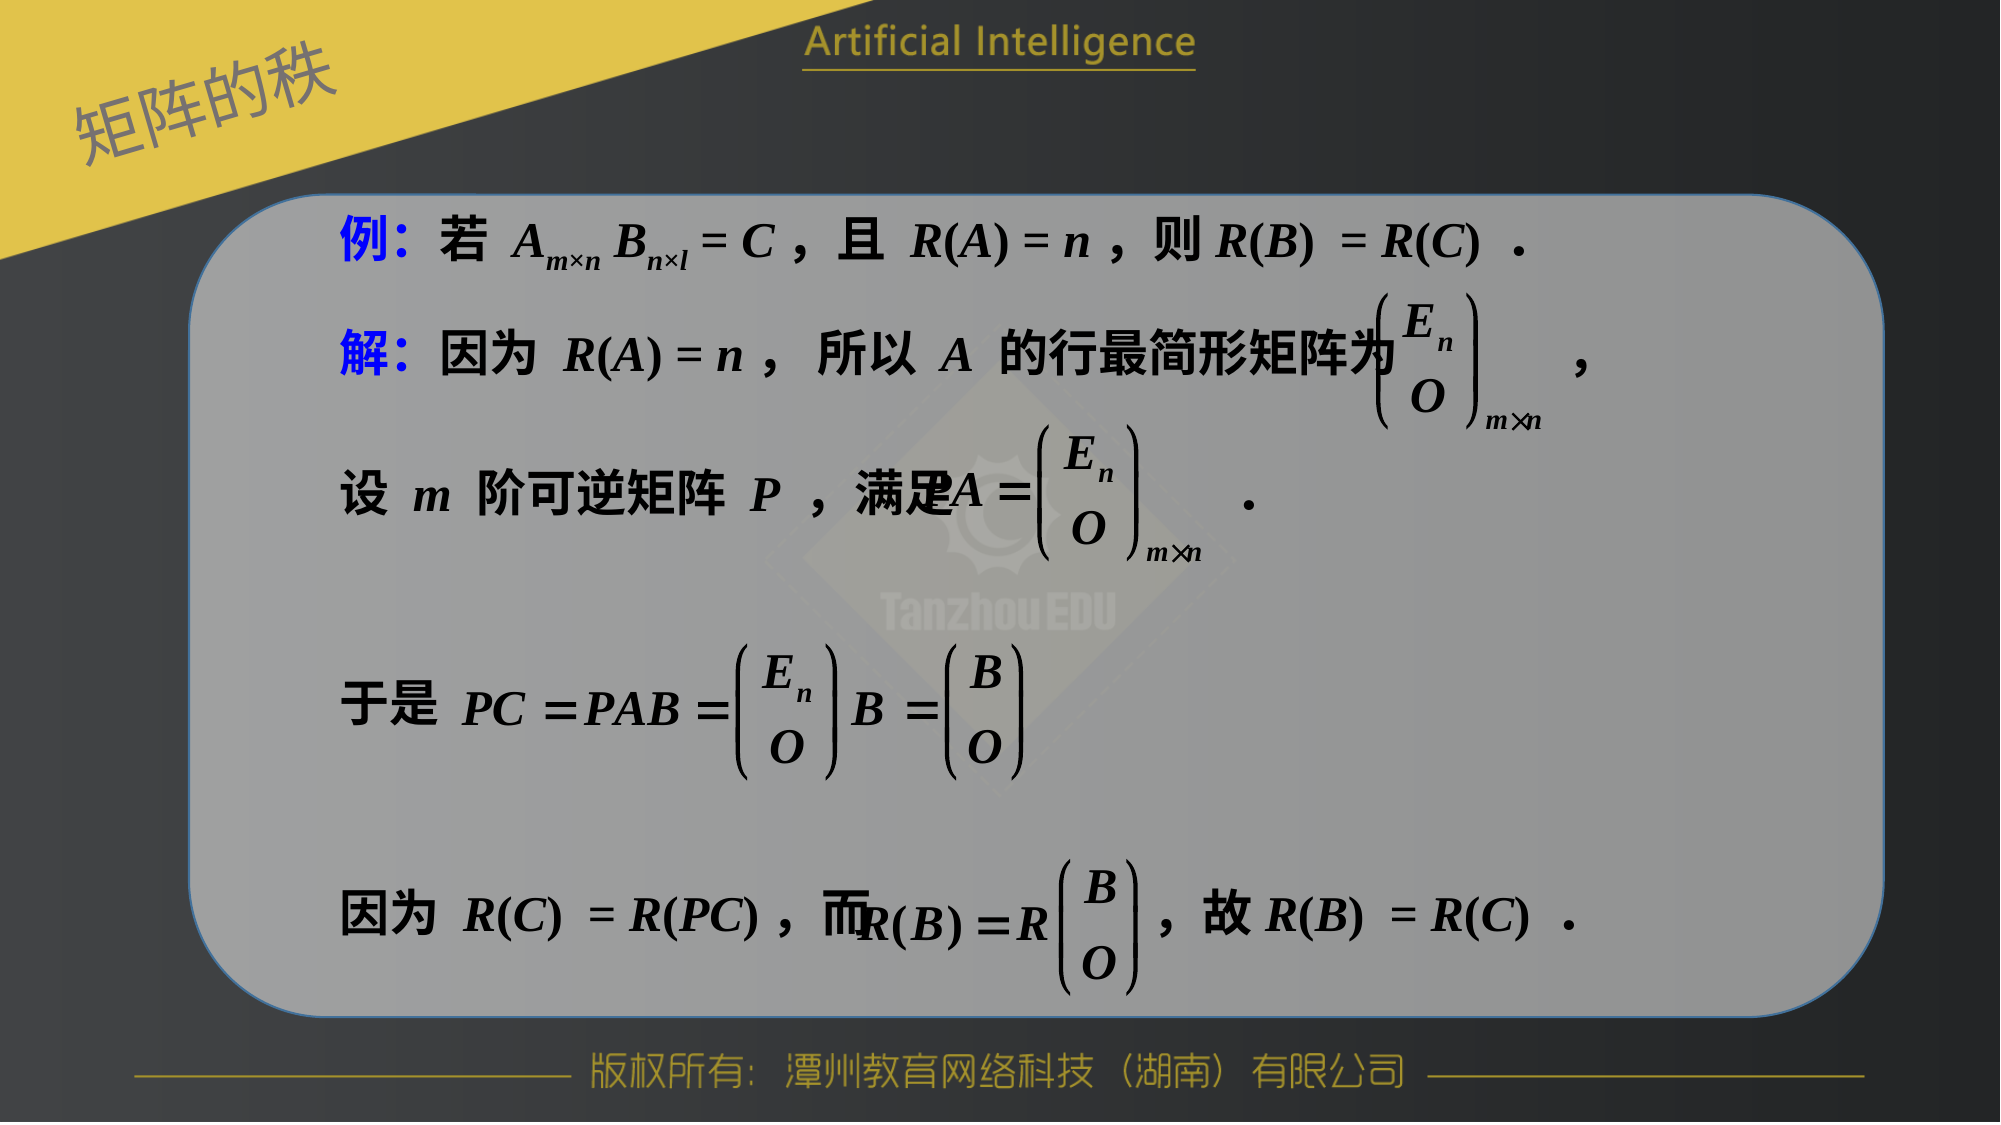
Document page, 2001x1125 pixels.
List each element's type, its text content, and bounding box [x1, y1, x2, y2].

text_box 矩阵的秩 [55, 15, 353, 187]
text_box [188, 194, 1884, 1018]
text_box 解：因为 R(A) = n， 所以 A 的行最简形矩阵为 ， 设 m 阶可逆矩阵 P ，满足 ． 于是 因为 R(C) = R(PC)，而 ，故R(B) = R(C) ． [324, 314, 1675, 949]
picture [0, 0, 2000, 1122]
text_box 例：若 Am×n Bn×l = C，且 R(A) = n，则R(B) = R(C) ． [324, 200, 1676, 276]
